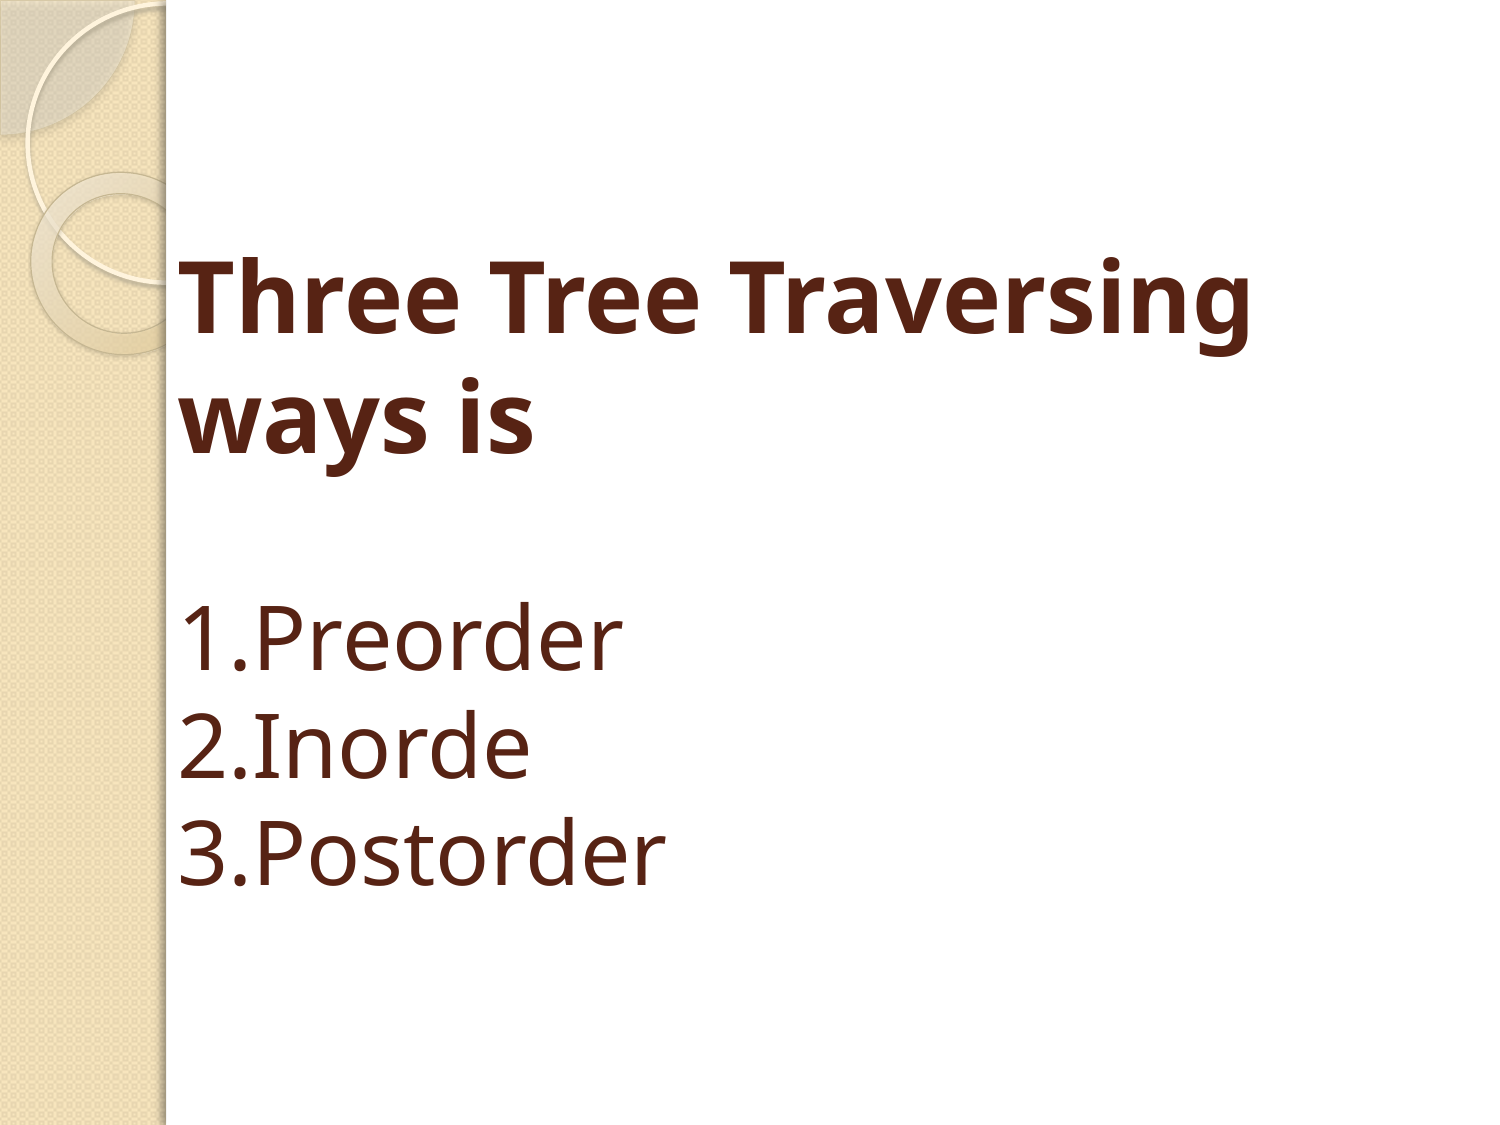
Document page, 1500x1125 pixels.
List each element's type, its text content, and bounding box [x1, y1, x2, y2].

title Three Tree Traversing ways is 1.Preorder 2.Inorde 3.Postorder [162, 162, 1450, 975]
